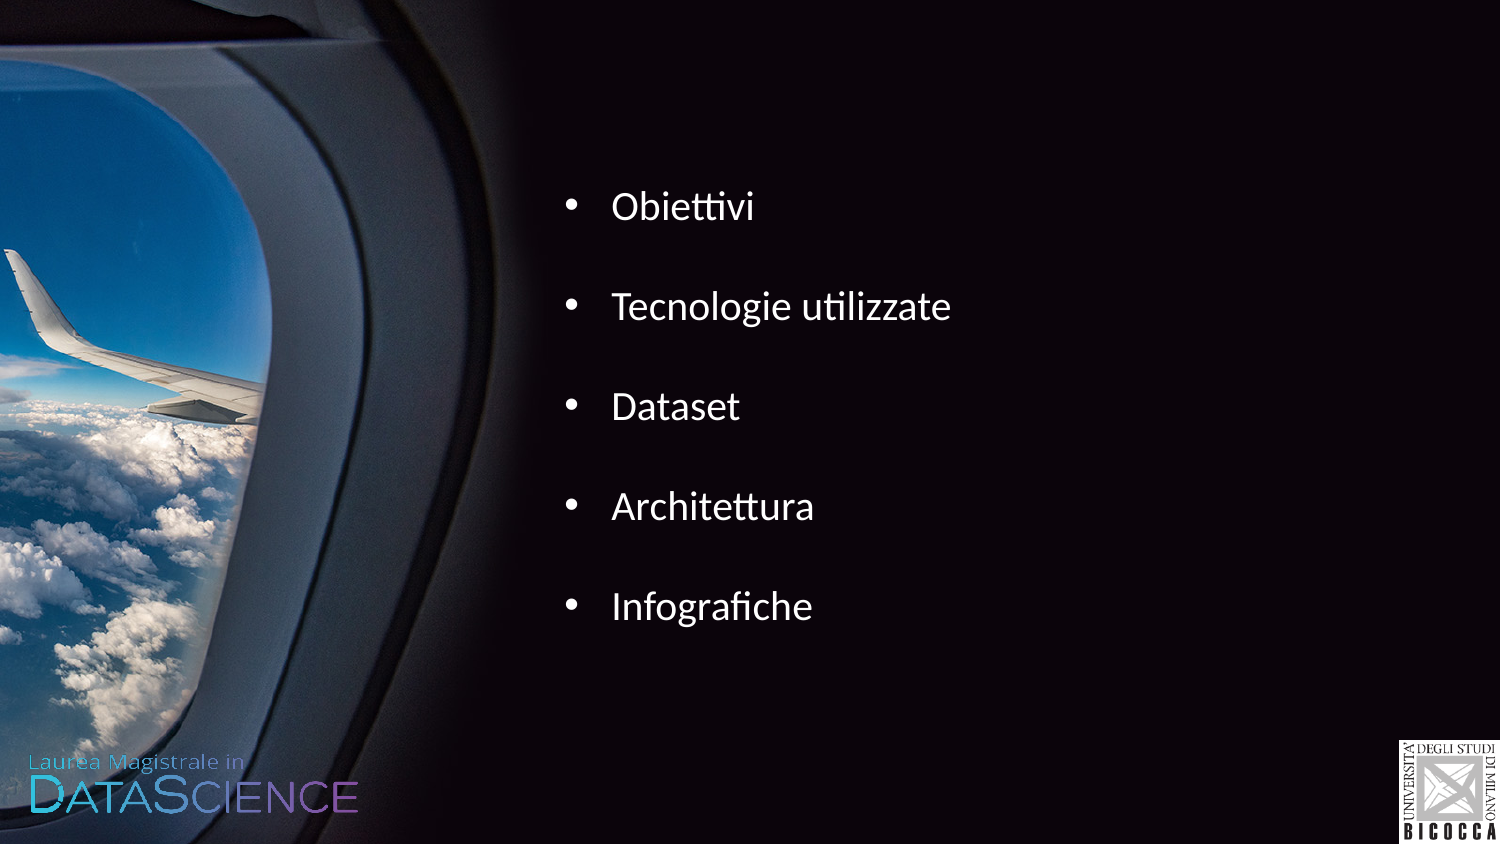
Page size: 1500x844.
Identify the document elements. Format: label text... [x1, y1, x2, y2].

text_box Obiettivi Tecnologie utilizzate Dataset Architettura Infografiche [549, 171, 1251, 787]
picture [0, 0, 1500, 844]
